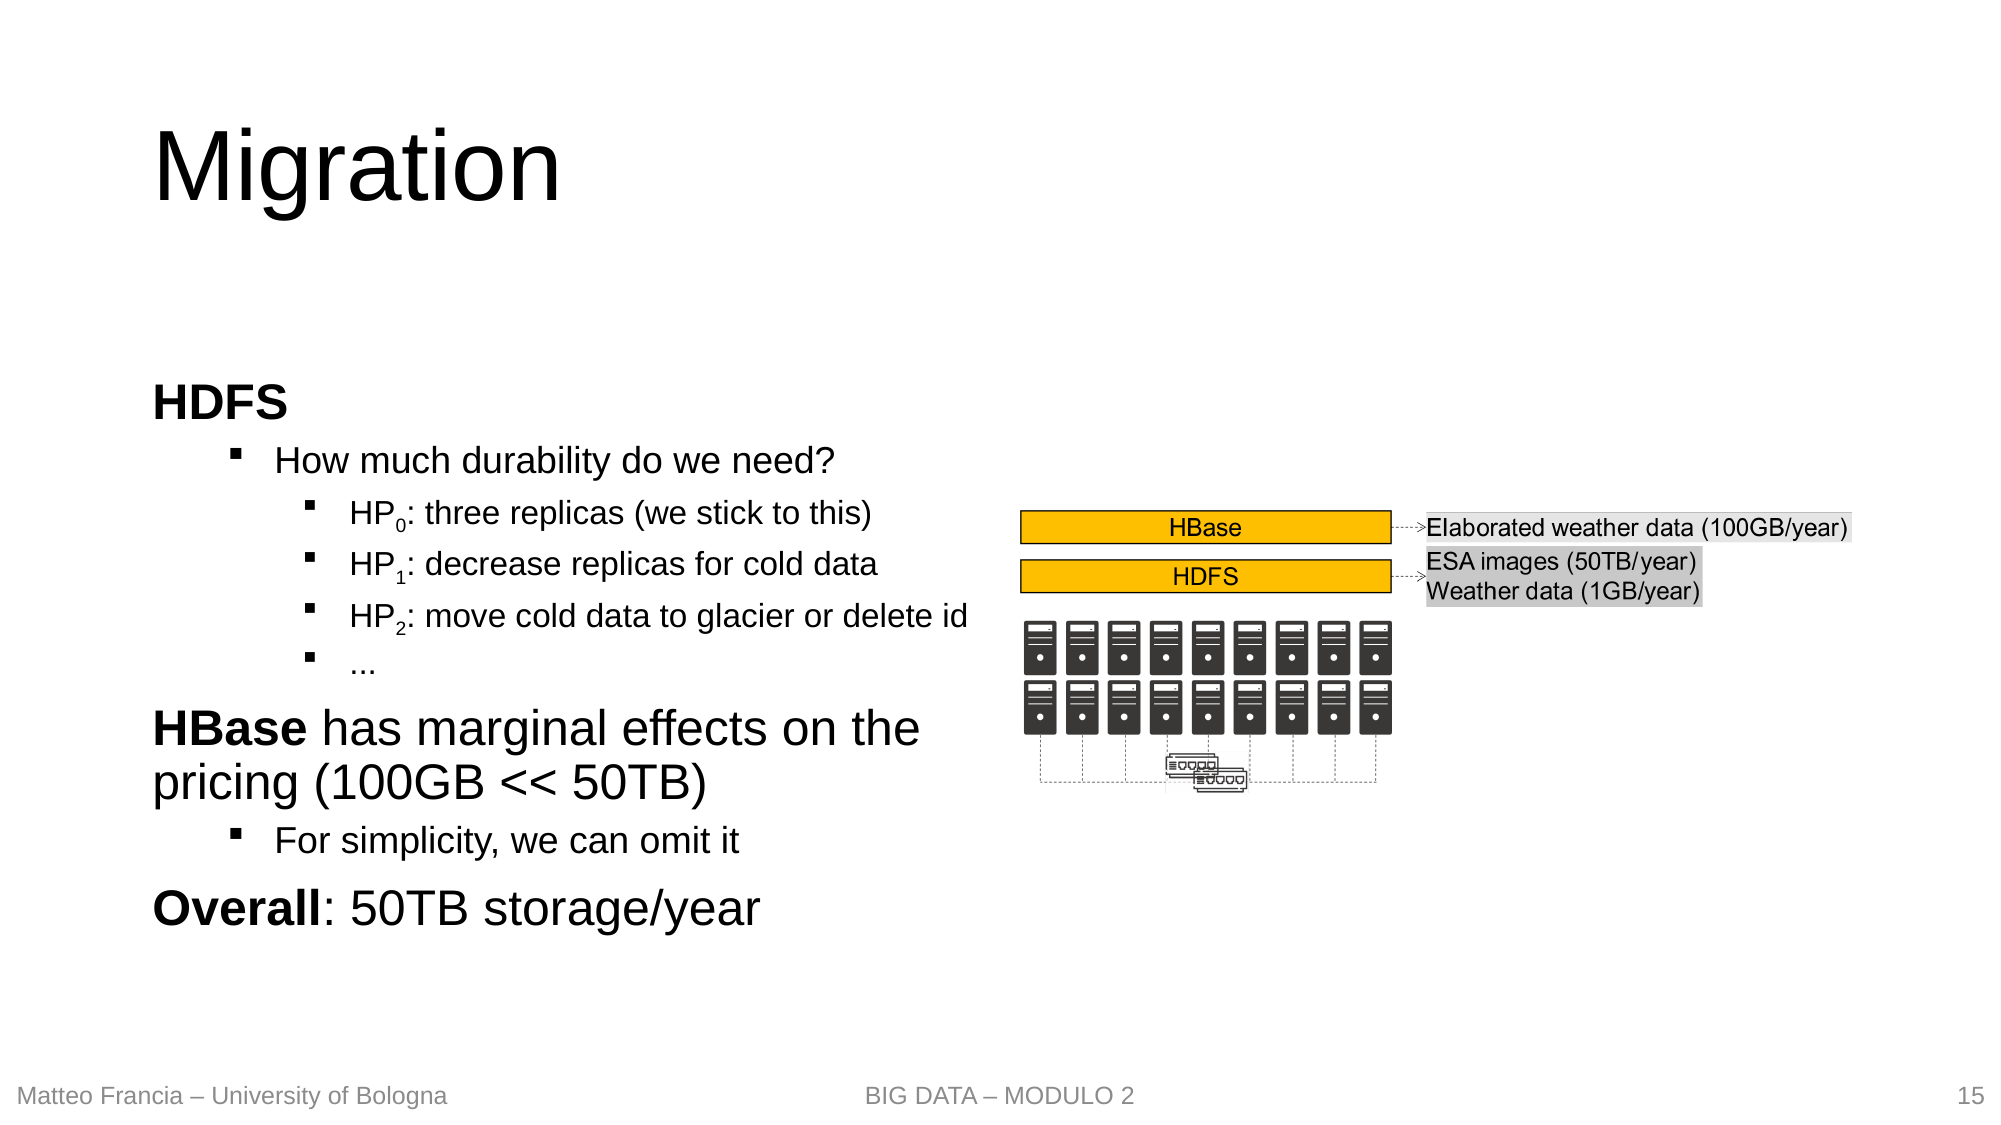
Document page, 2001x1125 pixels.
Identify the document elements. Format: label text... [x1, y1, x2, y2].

list HDFS How much durability do we need? HP0: three replicas (we stick to this) HP1: decrease replicas for cold data HP2: move cold data to glacier or delete id ... HBase has marginal effects on the pricing (100GB << 50TB) For simplicity, we can omit it Overall: 50TB storage/year [137, 299, 988, 1014]
slide_number 15 [1550, 1065, 2000, 1125]
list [1012, 504, 1863, 809]
title Migration [137, 59, 1863, 278]
footer Matteo Francia – University of Bologna [0, 1065, 466, 1125]
